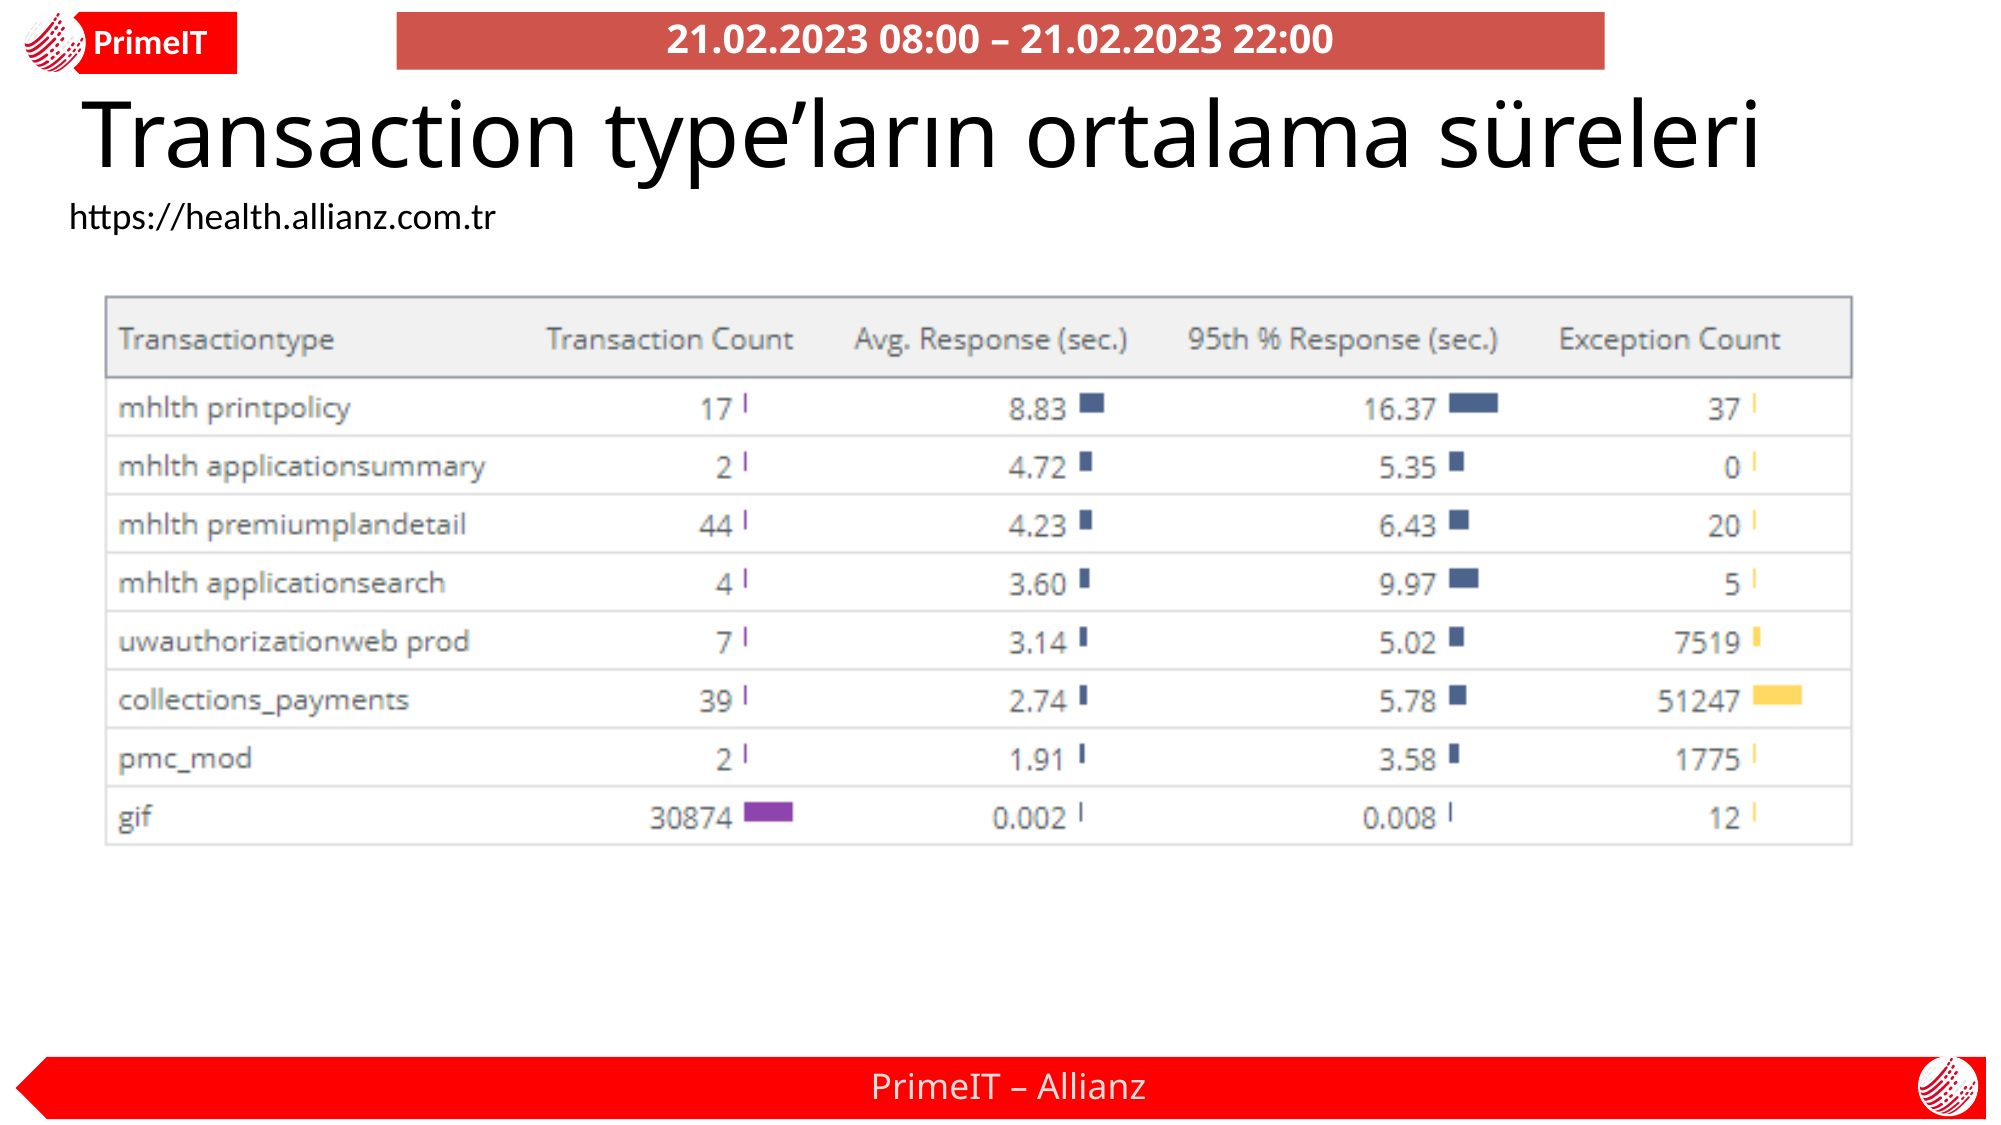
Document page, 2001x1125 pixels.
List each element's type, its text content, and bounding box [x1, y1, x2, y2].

text_box https://health.allianz.com.tr [54, 184, 810, 245]
picture [103, 294, 1856, 849]
text_box 21.02.2023 08:00 – 21.02.2023 22:00 [396, 12, 1605, 70]
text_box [23, 11, 238, 75]
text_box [15, 1056, 1986, 1120]
title Transaction type’ların ortalama süreleri [0, 75, 1847, 201]
